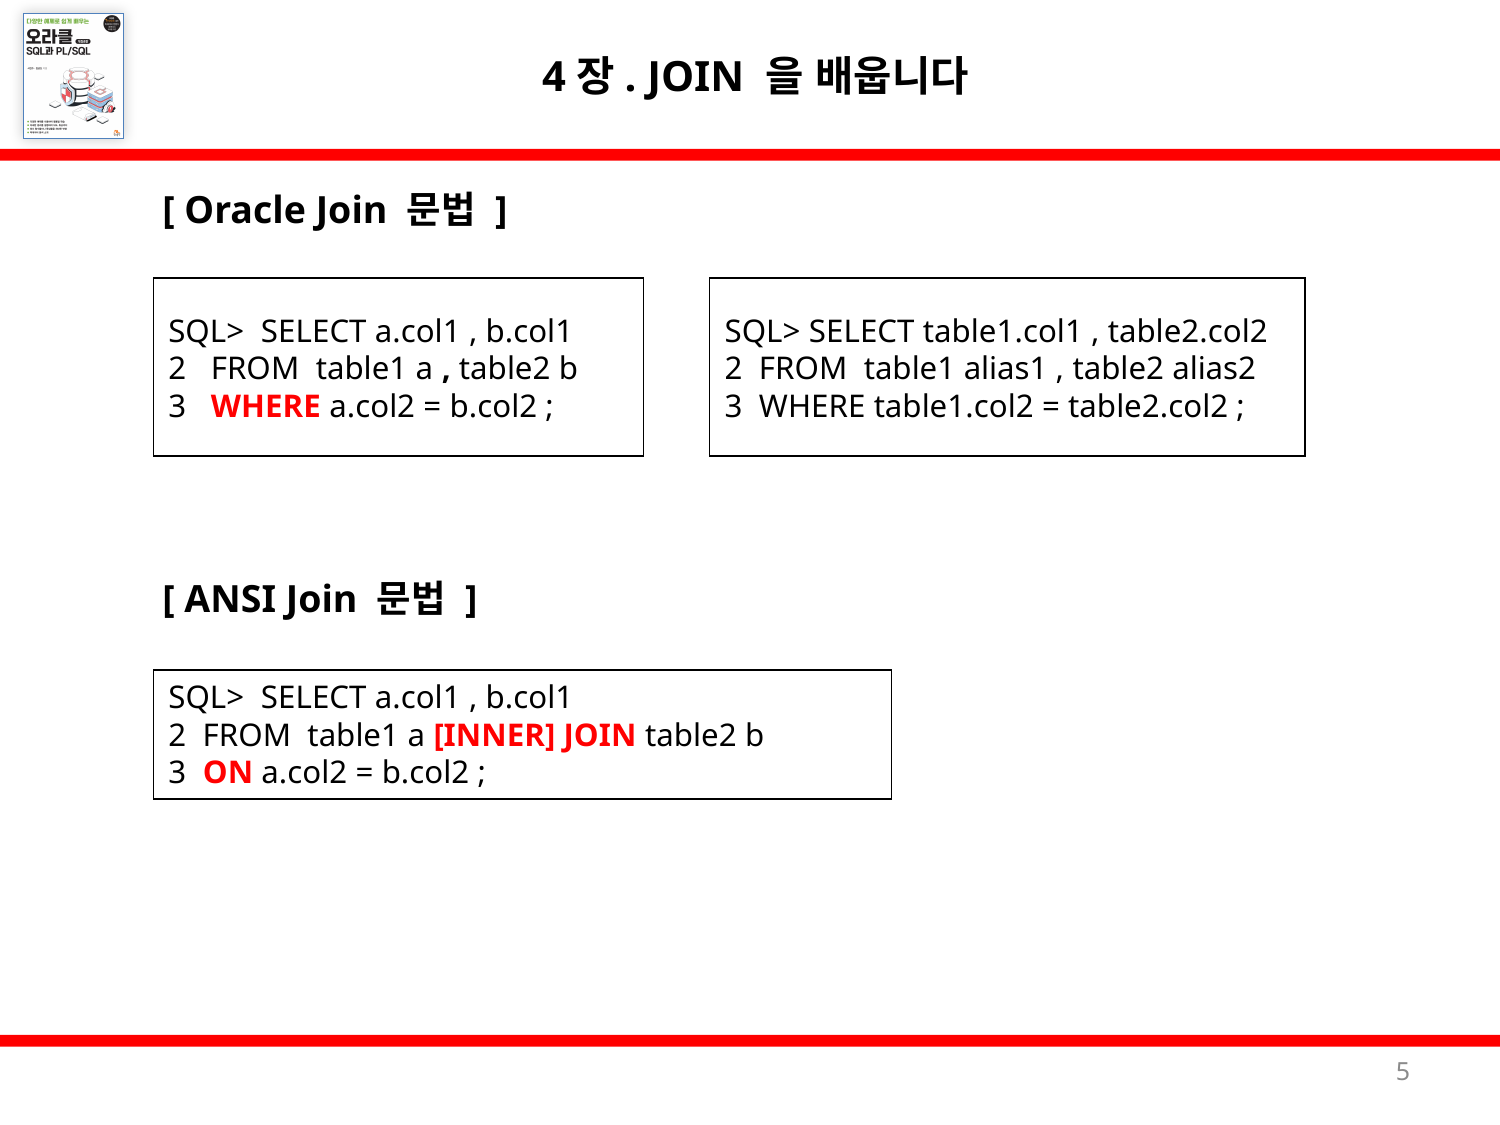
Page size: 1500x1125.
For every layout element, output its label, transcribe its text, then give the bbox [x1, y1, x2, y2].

text_box [0, 147, 1500, 163]
text_box SQL> SELECT table1.col1 , table2.col2 2 FROM table1 alias1 , table2 alias2 3 WHERE table1.col2 = table2.col2 ; [709, 278, 1306, 457]
text_box SQL> SELECT a.col1 , b.col1 2 FROM table1 a [INNER] JOIN table2 b 3 ON a.col2 = b.col2 ; [153, 670, 892, 800]
text_box SQL> SELECT a.col1 , b.col1 2 FROM table1 a , table2 b 3 WHERE a.col2 = b.col2 ; [153, 278, 644, 457]
picture [23, 13, 125, 140]
text_box [0, 1033, 1500, 1049]
slide_number 5 [1074, 1042, 1425, 1103]
text_box 4장. JOIN 을 배웁니다 [252, 0, 1260, 151]
text_box [ Oracle Join 문법 ] [145, 171, 669, 246]
text_box [ ANSI Join 문법 ] [145, 560, 669, 635]
